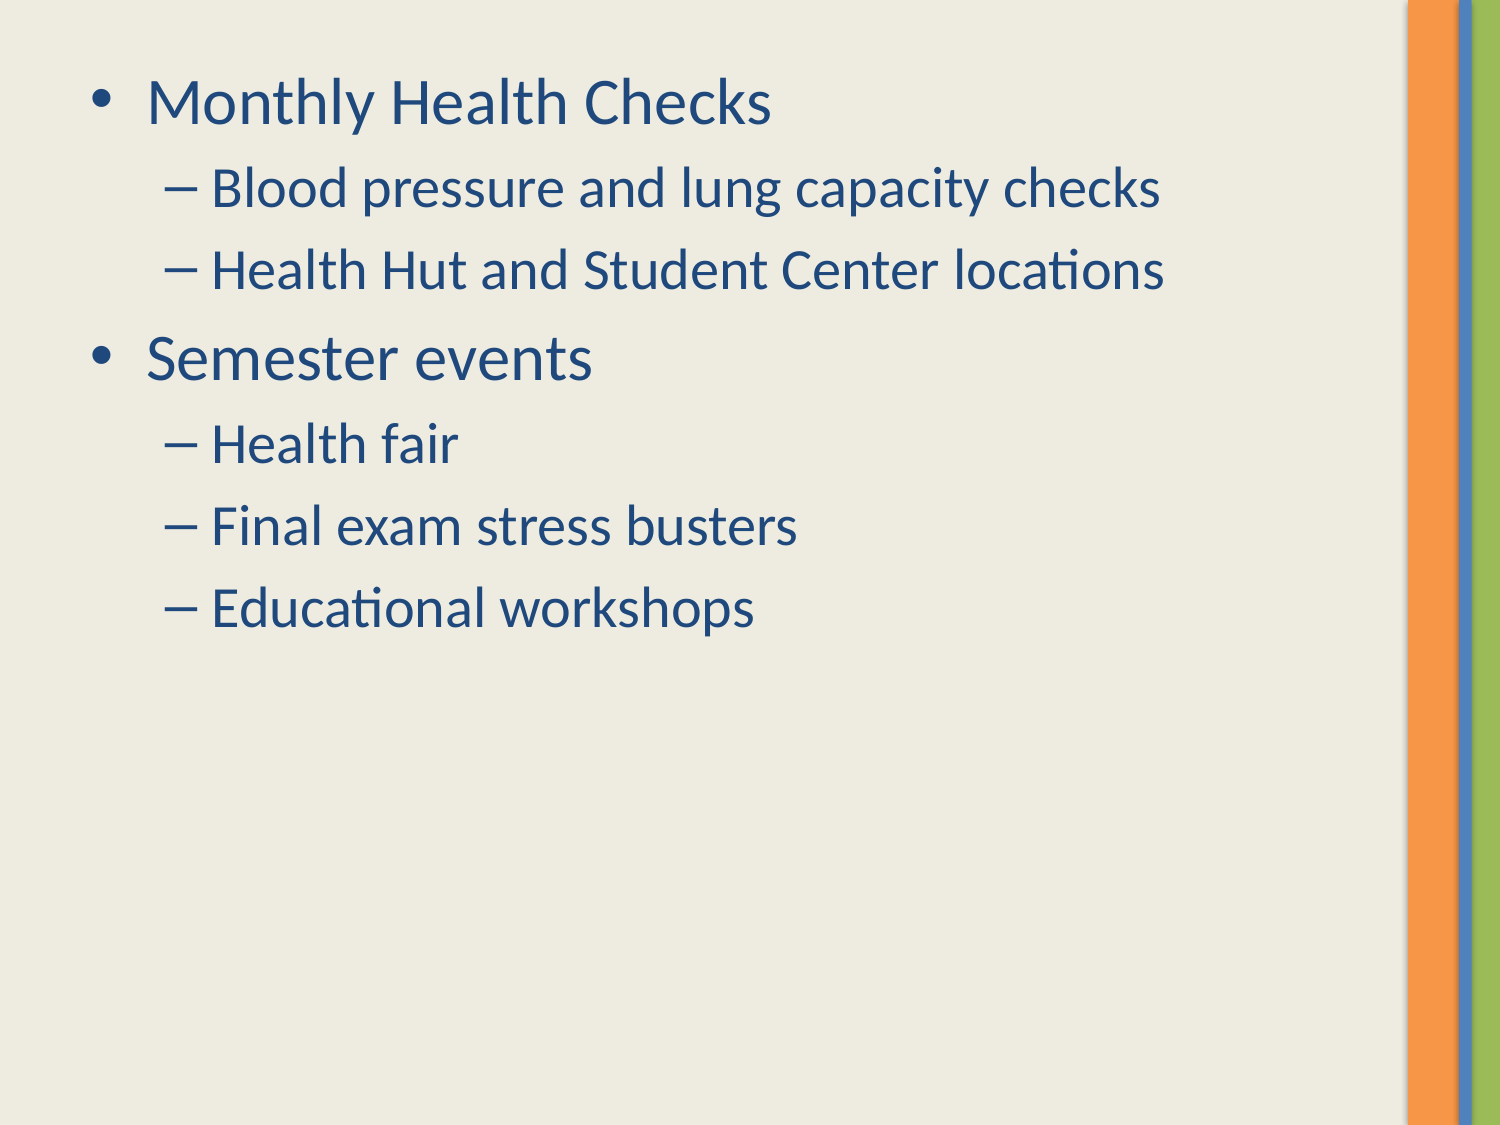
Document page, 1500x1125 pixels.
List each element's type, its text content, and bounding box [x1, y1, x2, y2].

list Monthly Health Checks Blood pressure and lung capacity checks Health Hut and Student Center locations Semester events Health fair Final exam stress busters Educational workshops [75, 50, 1363, 793]
